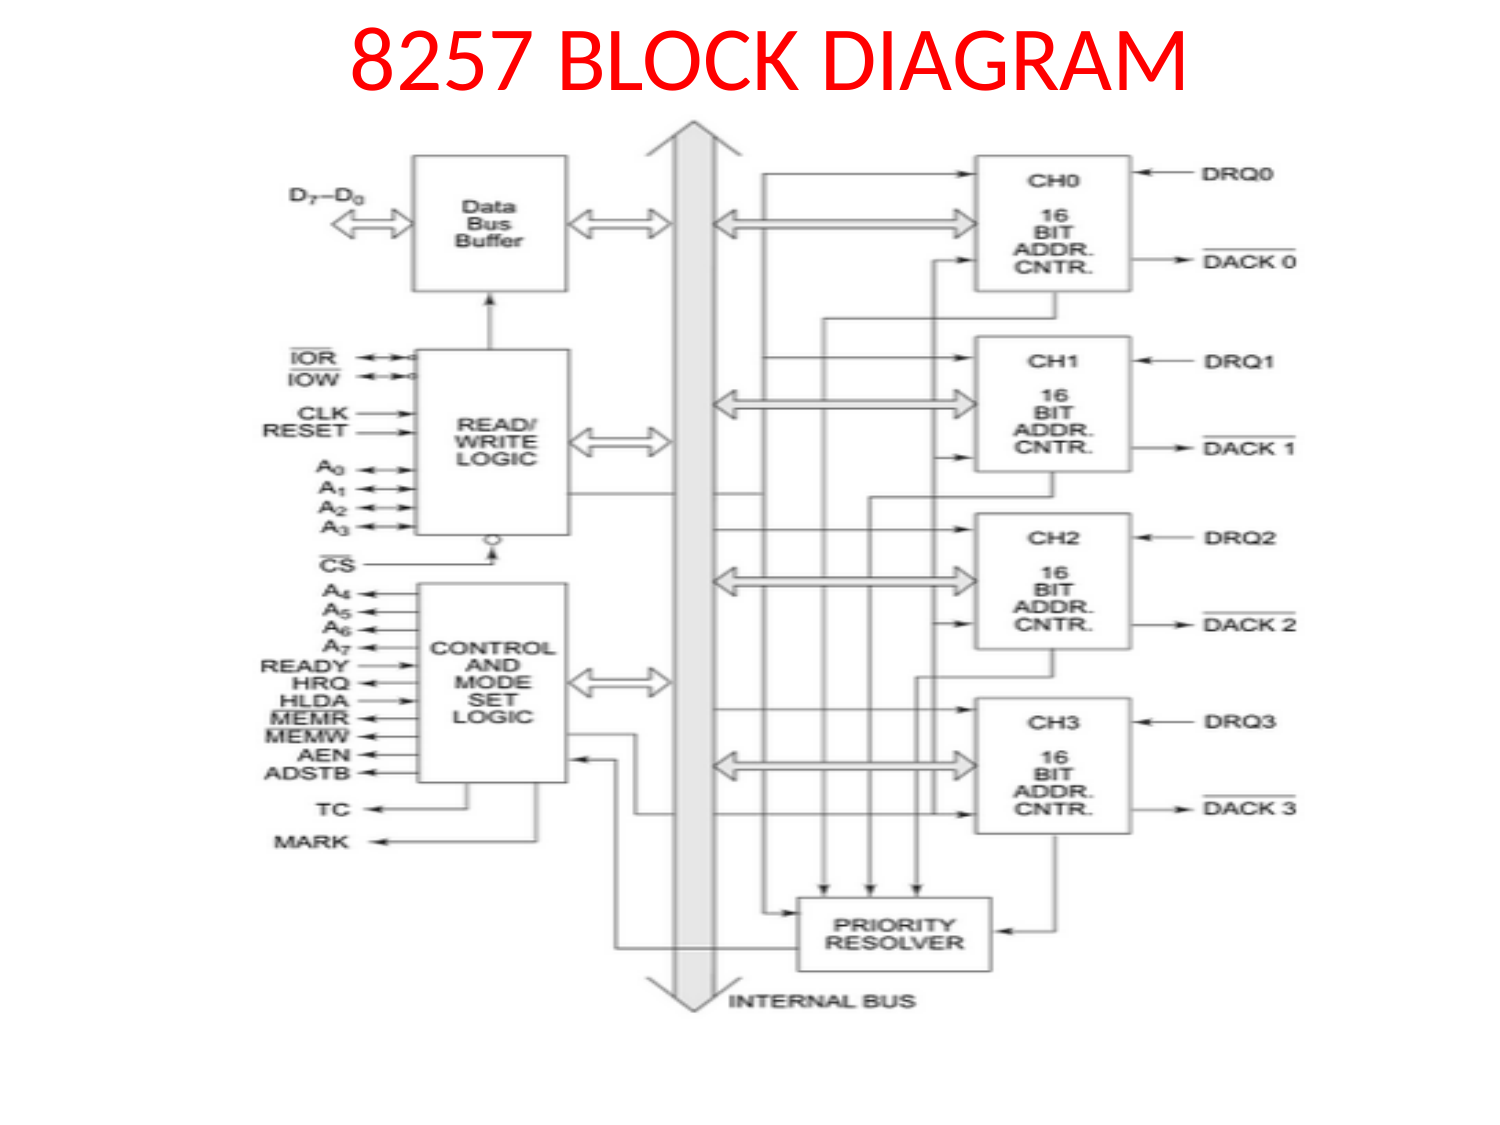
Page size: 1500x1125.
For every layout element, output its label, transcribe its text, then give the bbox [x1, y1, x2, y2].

picture [100, 113, 1459, 1024]
title 8257 BLOCK DIAGRAM [96, 0, 1447, 115]
